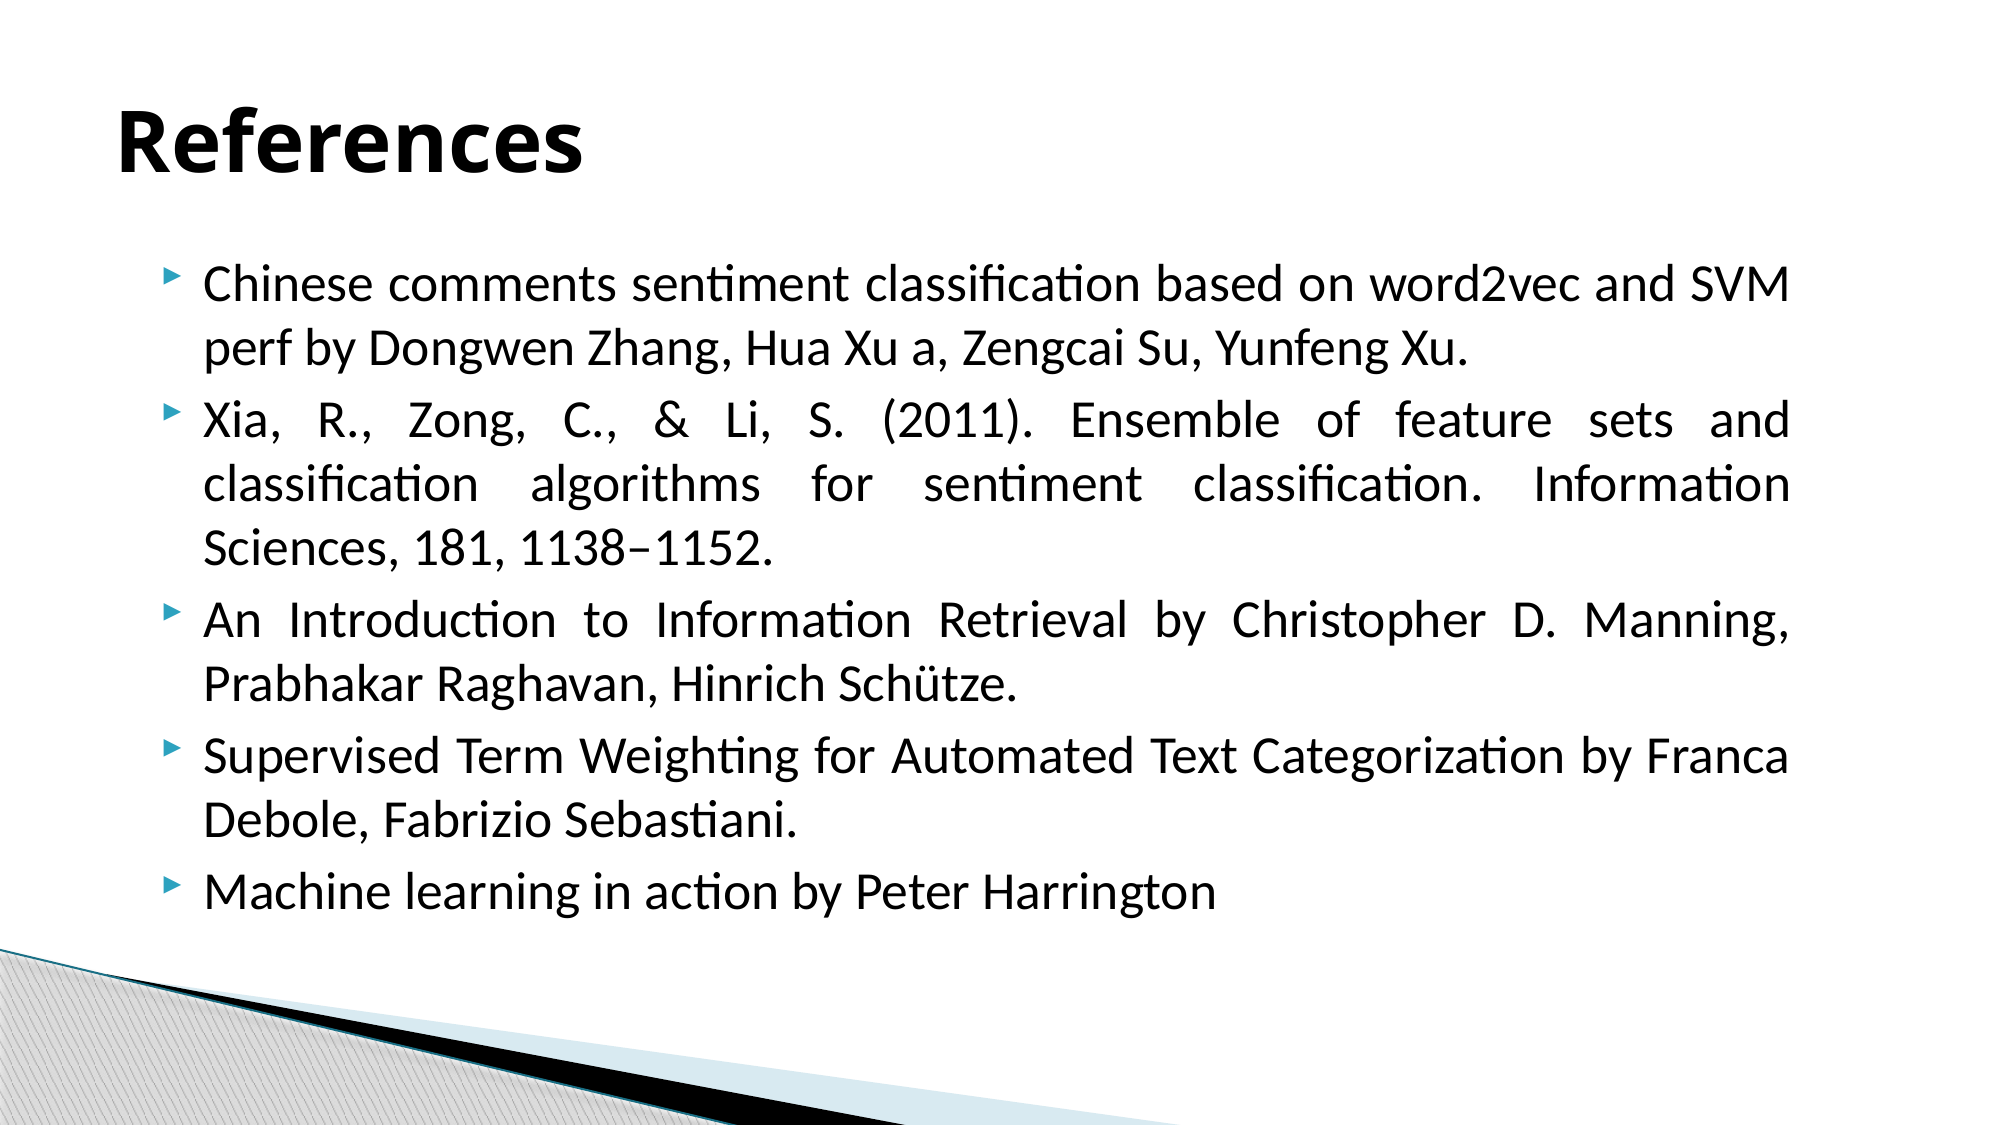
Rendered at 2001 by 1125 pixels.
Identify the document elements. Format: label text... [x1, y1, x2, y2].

title References [99, 45, 1900, 233]
list Chinese comments sentiment classification based on word2vec and SVM perf by Dongwen Zhang, Hua Xu a, Zengcai Su, Yunfeng Xu. Xia, R., Zong, C., & Li, S. (2011). Ensemble of feature sets and classification algorithms for sentiment classification. Information Sciences, 181, 1138–1152. An Introduction to Information Retrieval by Christopher D. Manning, Prabhakar Raghavan, Hinrich Schütze. Supervised Term Weighting for Automated Text Categorization by Franca Debole, Fabrizio Sebastiani. Machine learning in action by Peter Harrington [131, 240, 1807, 929]
